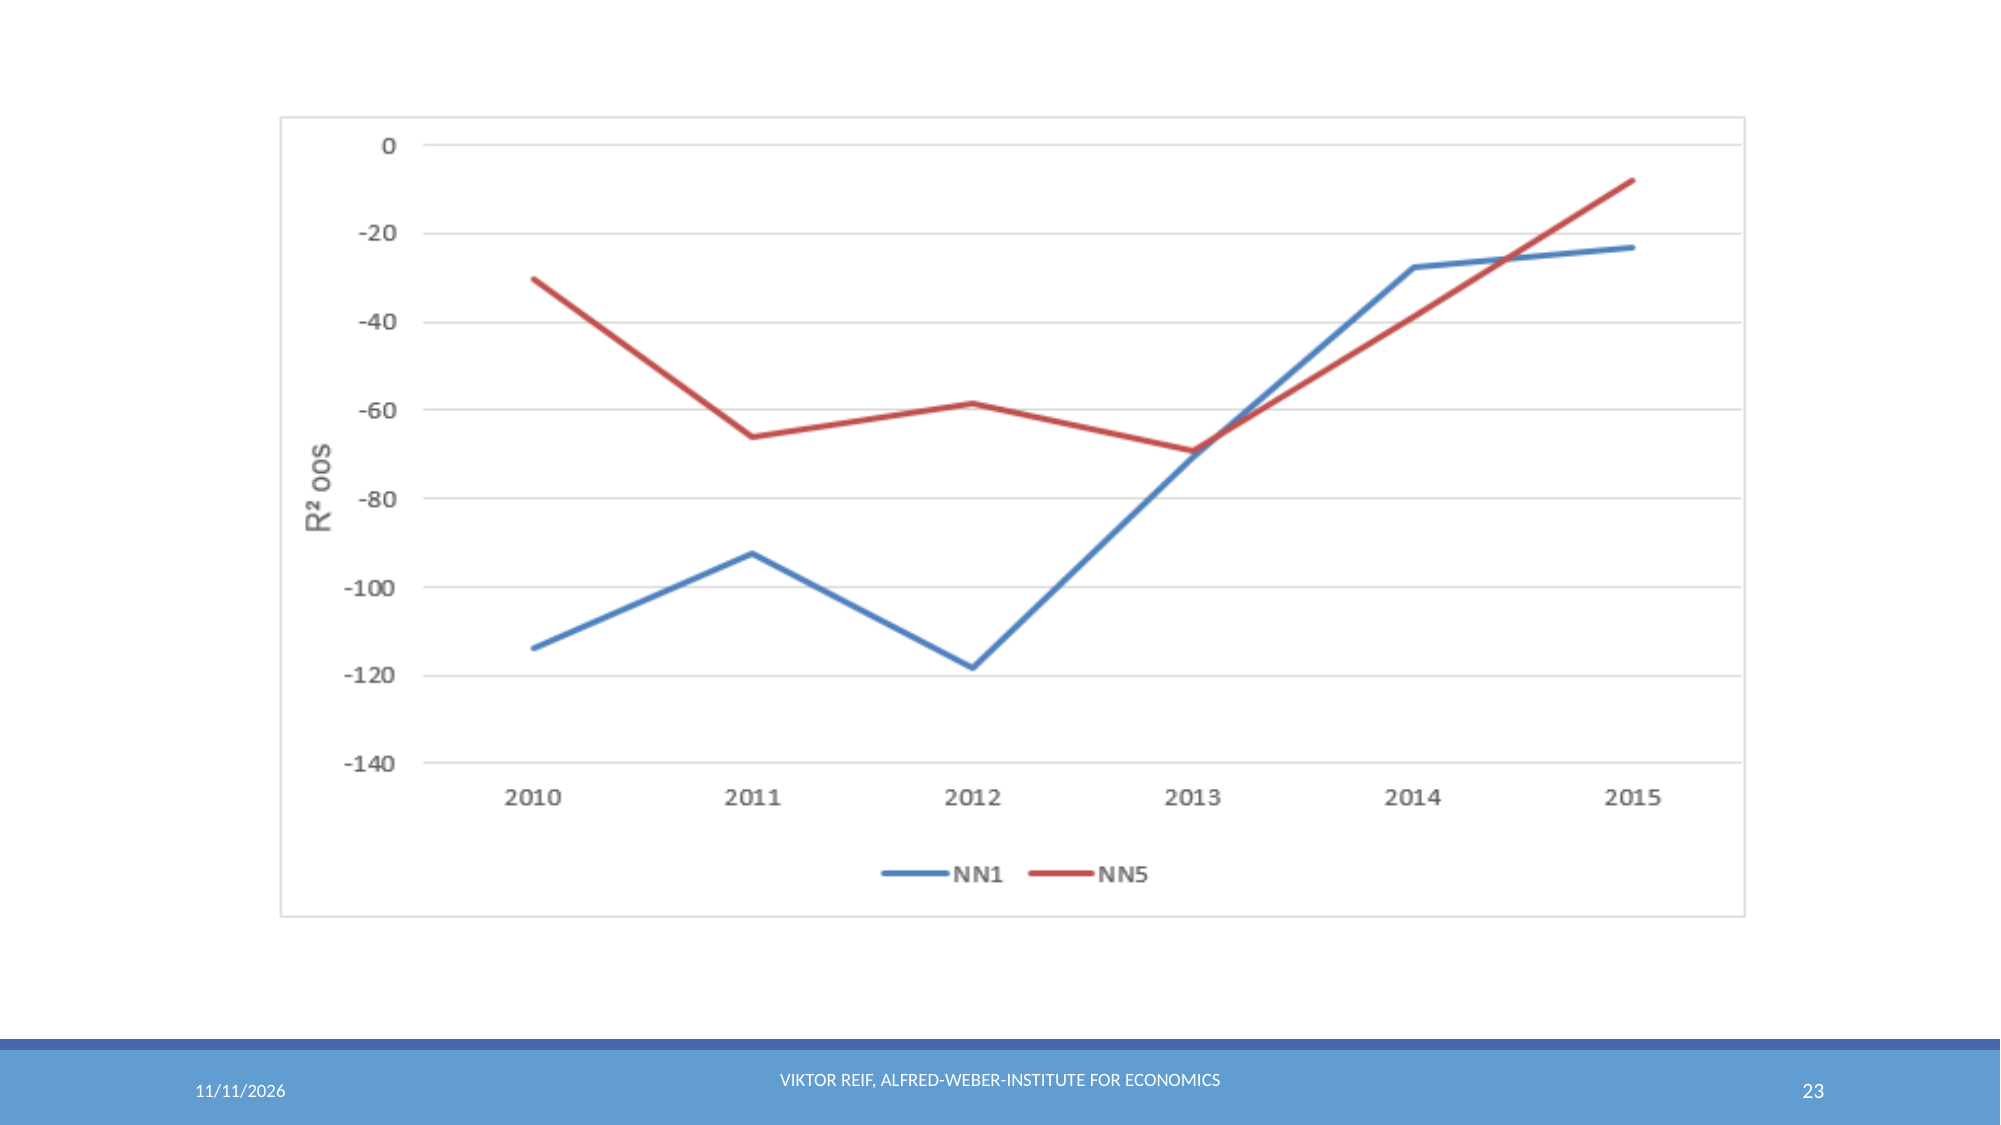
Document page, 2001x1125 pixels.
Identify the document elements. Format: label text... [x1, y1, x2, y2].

text_box [0, 1038, 2000, 1051]
slide_number 23 [1624, 1059, 1840, 1120]
picture [262, 104, 1769, 935]
footer Viktor Reif, Alfred-Weber-Institute for Economics [604, 1059, 1396, 1120]
text_box [0, 1051, 2000, 1125]
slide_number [180, 1059, 586, 1120]
